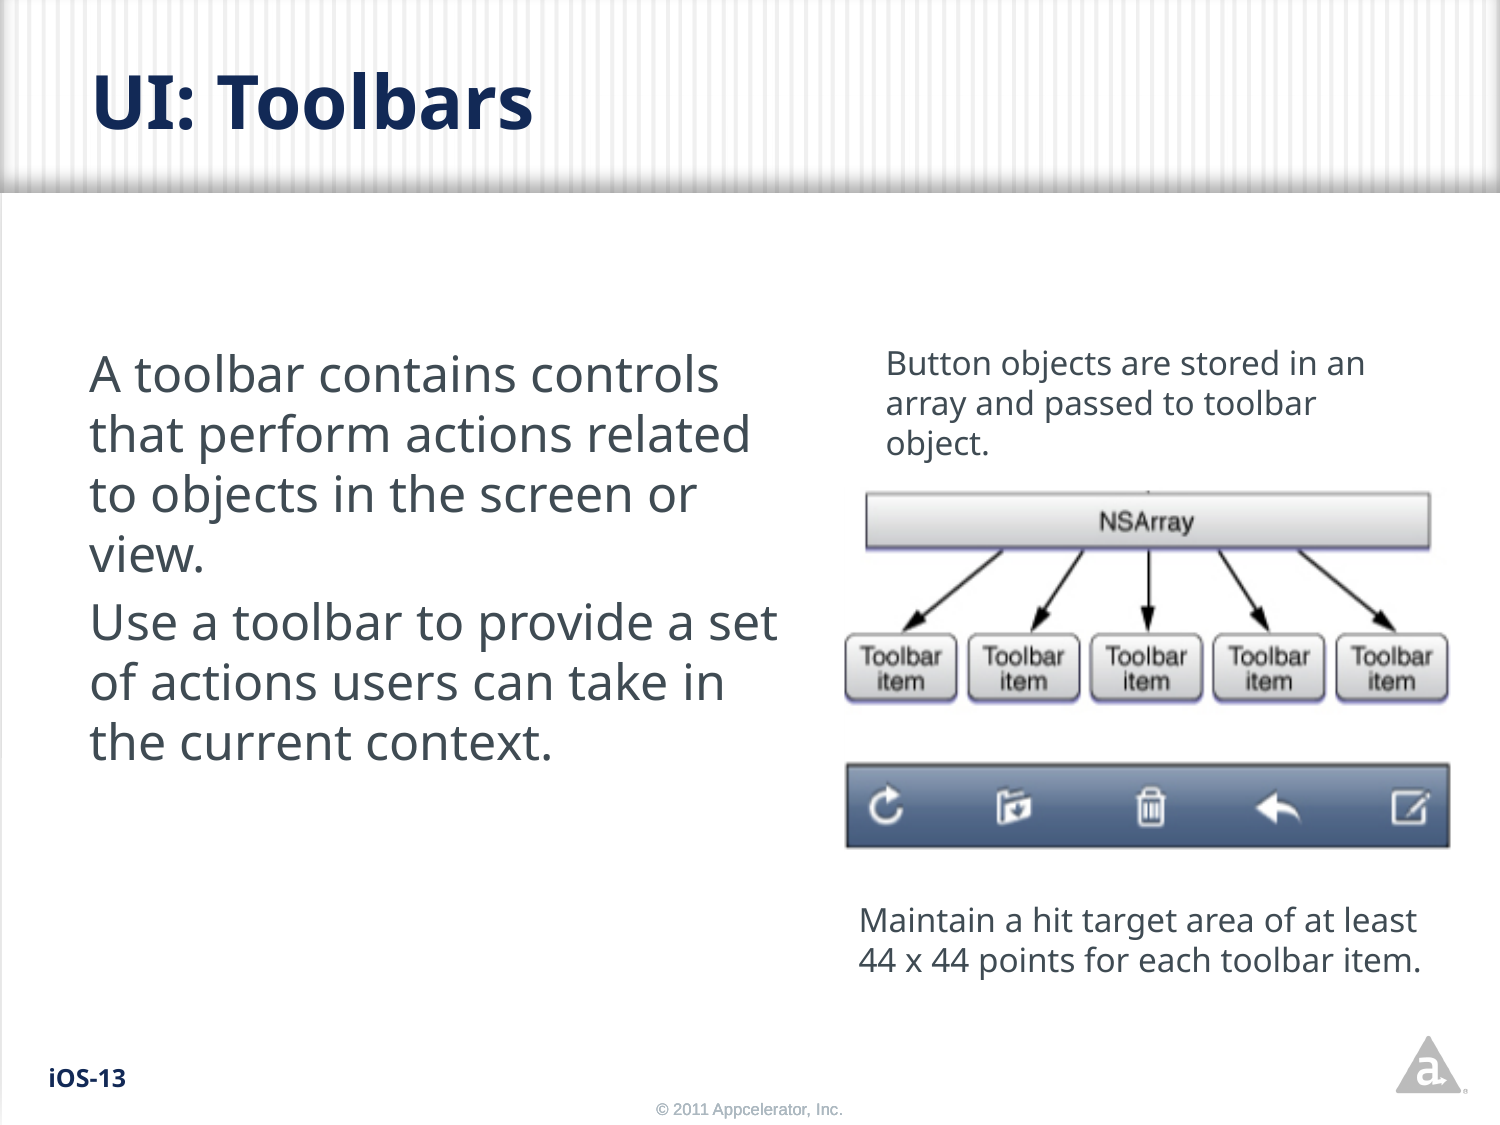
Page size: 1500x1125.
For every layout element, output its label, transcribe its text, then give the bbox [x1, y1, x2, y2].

slide_number iOS-13 [33, 1050, 384, 1110]
text_box Maintain a hit target area of at least 44 x 44 points for each toolbar item. [843, 891, 1453, 987]
picture [0, 0, 1500, 193]
title UI: Toolbars [74, 33, 1426, 167]
text_box Button objects are stored in an array and passed to toolbar object. [870, 334, 1425, 470]
text_box Use a toolbar to provide a set of actions users can take in the current context. [75, 582, 798, 778]
picture [1395, 1035, 1468, 1094]
picture [843, 486, 1453, 852]
text_box A toolbar contains controls that perform actions related to objects in the screen or view. [74, 334, 825, 590]
